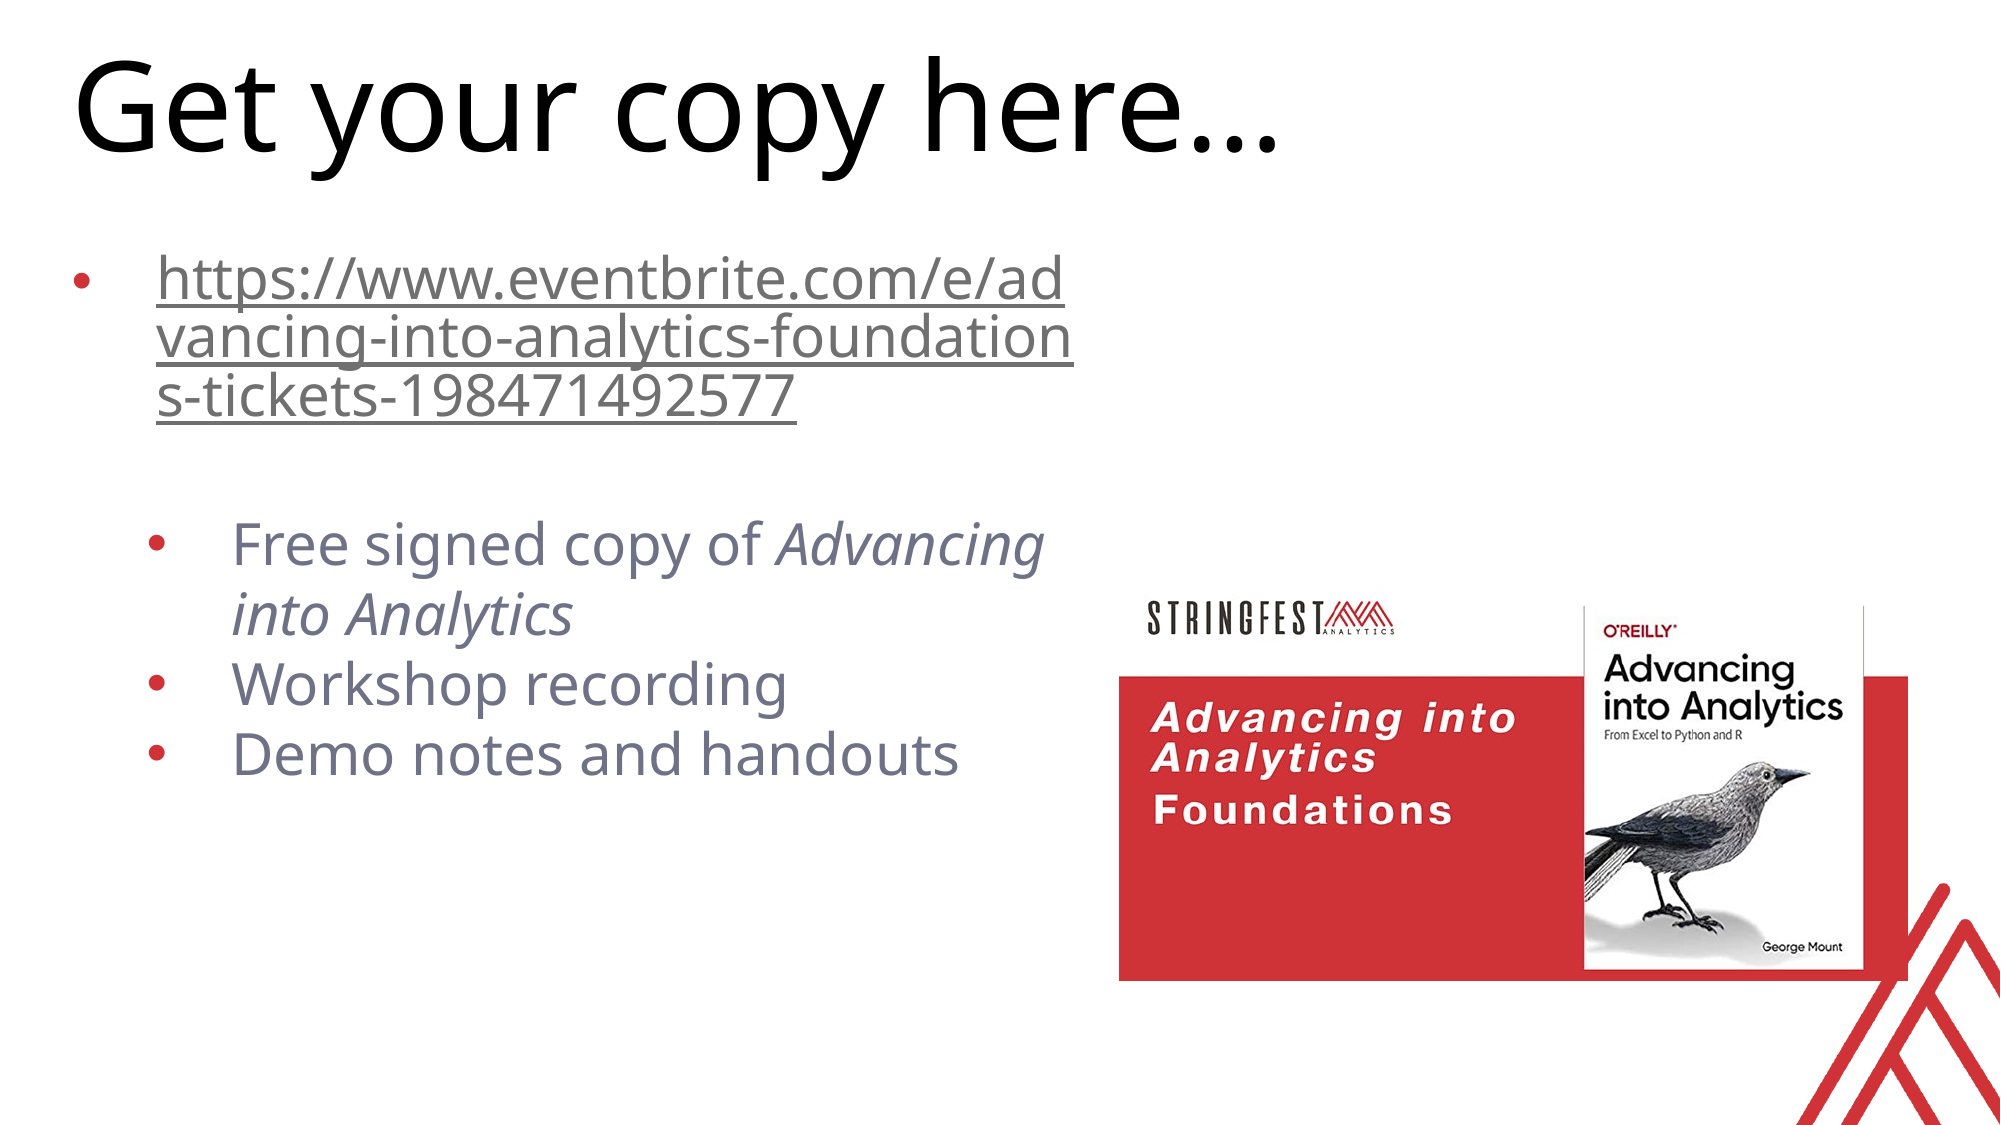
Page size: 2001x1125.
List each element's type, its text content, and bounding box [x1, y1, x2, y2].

picture [1119, 586, 2000, 1125]
text_box Get your copy here… [56, 18, 1839, 184]
text_box https://www.eventbrite.com/e/advancing-into-analytics-foundations-tickets-198471492577 Free signed copy of Advancing into Analytics Workshop recording Demo notes and handouts [56, 233, 1099, 748]
